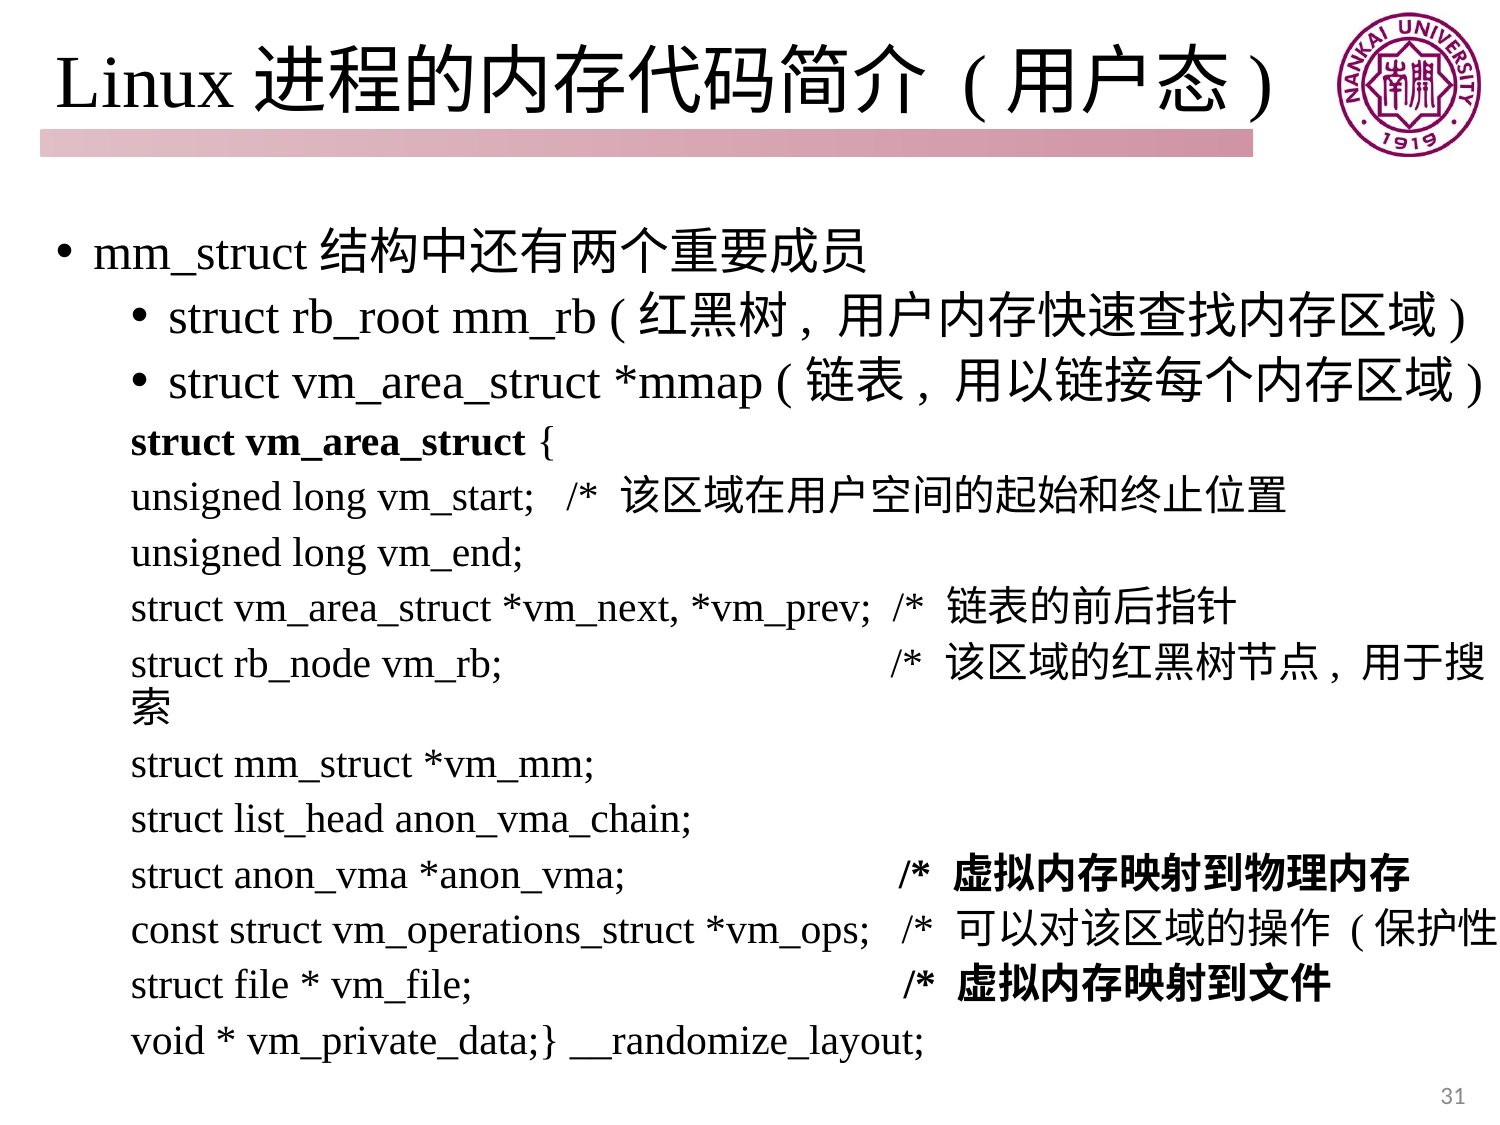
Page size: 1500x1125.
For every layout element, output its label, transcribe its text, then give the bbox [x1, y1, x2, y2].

list mm_struct结构中还有两个重要成员 struct rb_root mm_rb (红黑树, 用户内存快速查找内存区域) struct vm_area_struct *mmap (链表, 用以链接每个内存区域) struct vm_area_struct { unsigned long vm_start; /* 该区域在用户空间的起始和终止位置 unsigned long vm_end; struct vm_area_struct *vm_next, *vm_prev; /* 链表的前后指针 struct rb_node vm_rb; /* 该区域的红黑树节点, 用于搜索 struct mm_struct *vm_mm; struct list_head anon_vma_chain; struct anon_vma *anon_vma; /* 虚拟内存映射到物理内存 const struct vm_operations_struct *vm_ops; /* 可以对该区域的操作 (保护性) struct file * vm_file; /* 虚拟内存映射到文件 void * vm_private_data;} __randomize_layout; [40, 218, 1500, 1042]
title Linux进程的内存代码简介 (用户态) [40, 33, 1335, 133]
picture [1337, 12, 1481, 157]
slide_number 31 [1143, 1065, 1481, 1125]
